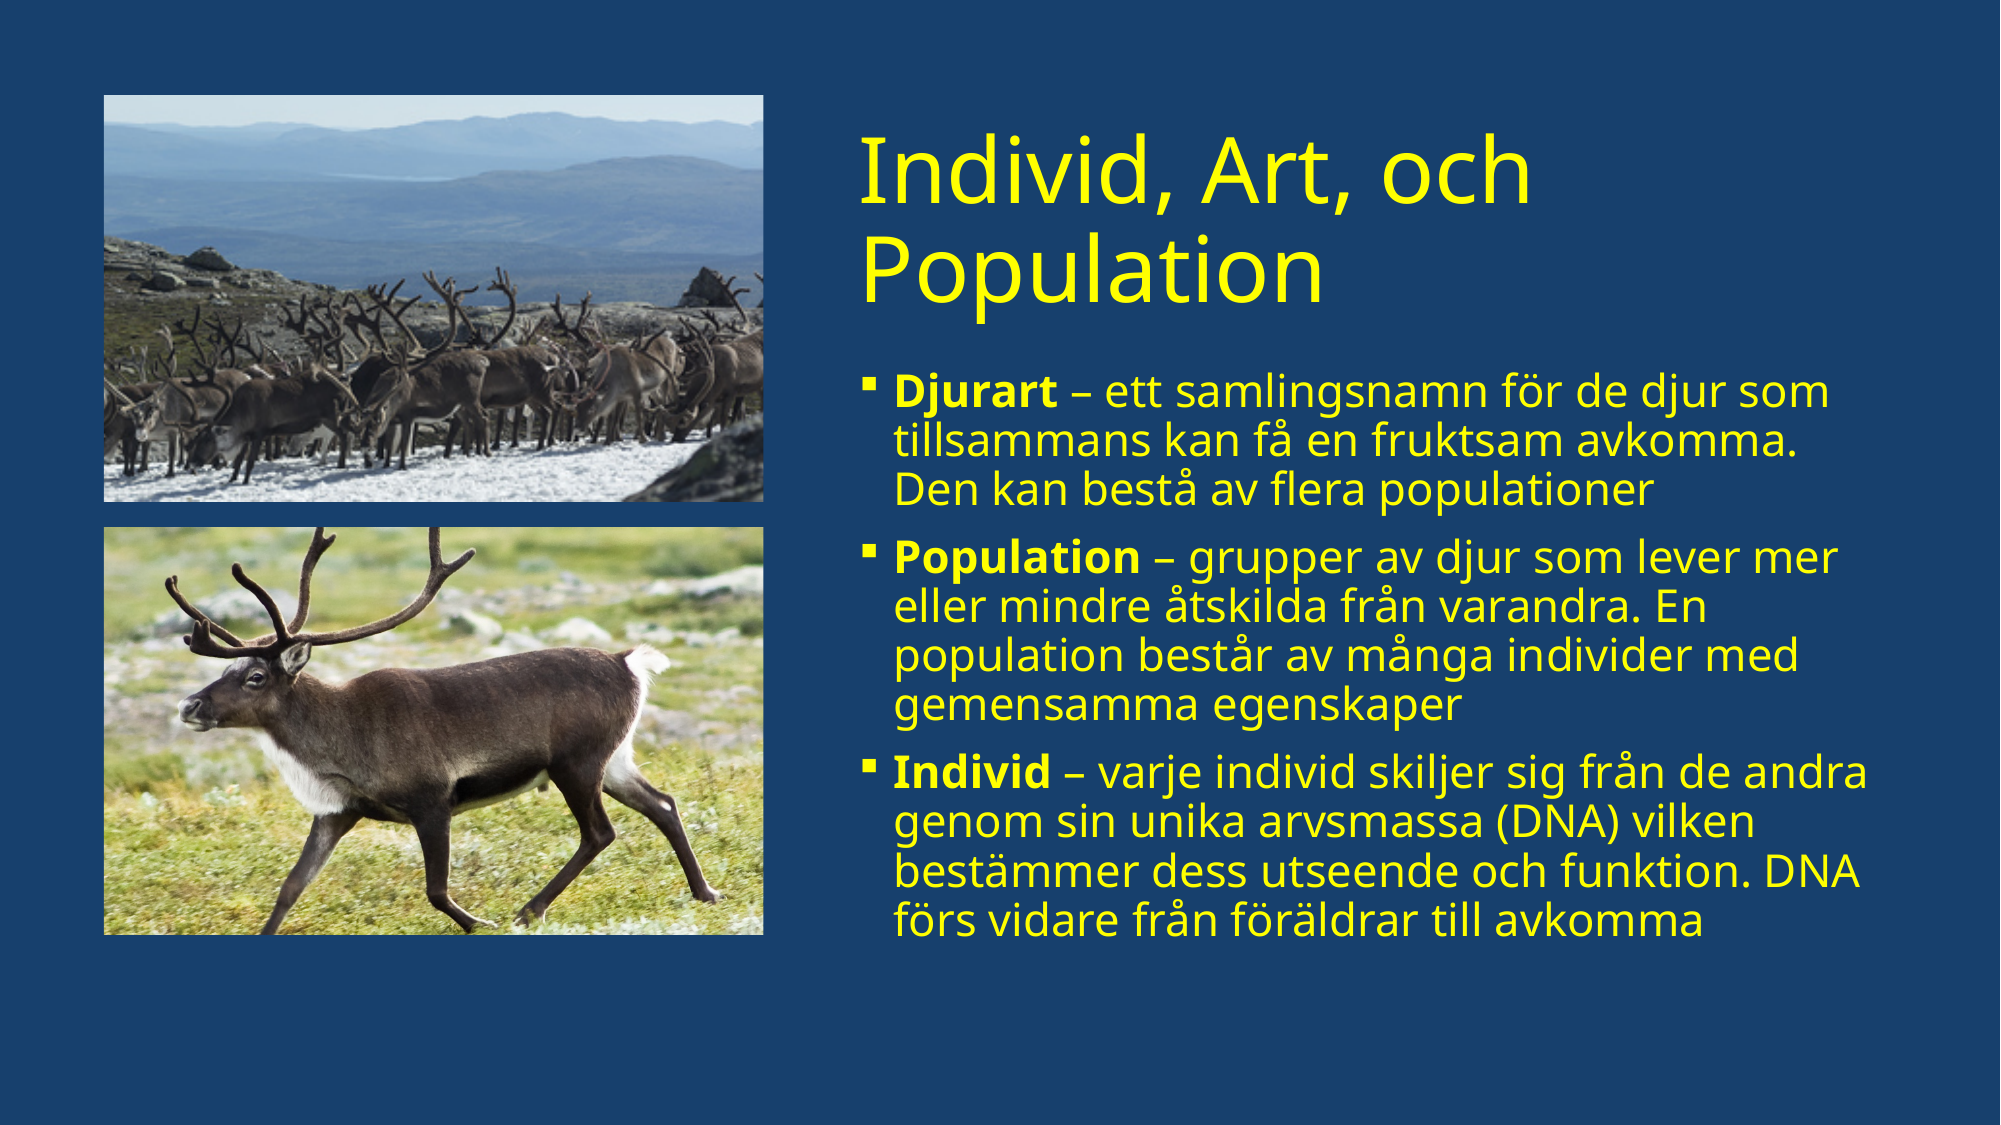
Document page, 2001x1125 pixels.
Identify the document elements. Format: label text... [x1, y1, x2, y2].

list Djurart – ett samlingsnamn för de djur som tillsammans kan få en fruktsam avkomma. Den kan bestå av flera populationer Population – grupper av djur som lever mer eller mindre åtskilda från varandra. En population består av många individer med gemensamma egenskaper Individ – varje individ skiljer sig från de andra genom sin unika arvsmassa (DNA) vilken bestämmer dess utseende och funktion. DNA förs vidare från föräldrar till avkomma [843, 360, 1895, 963]
picture [103, 94, 764, 502]
title Individ, Art, och Population [843, 104, 1895, 343]
picture [103, 527, 764, 935]
